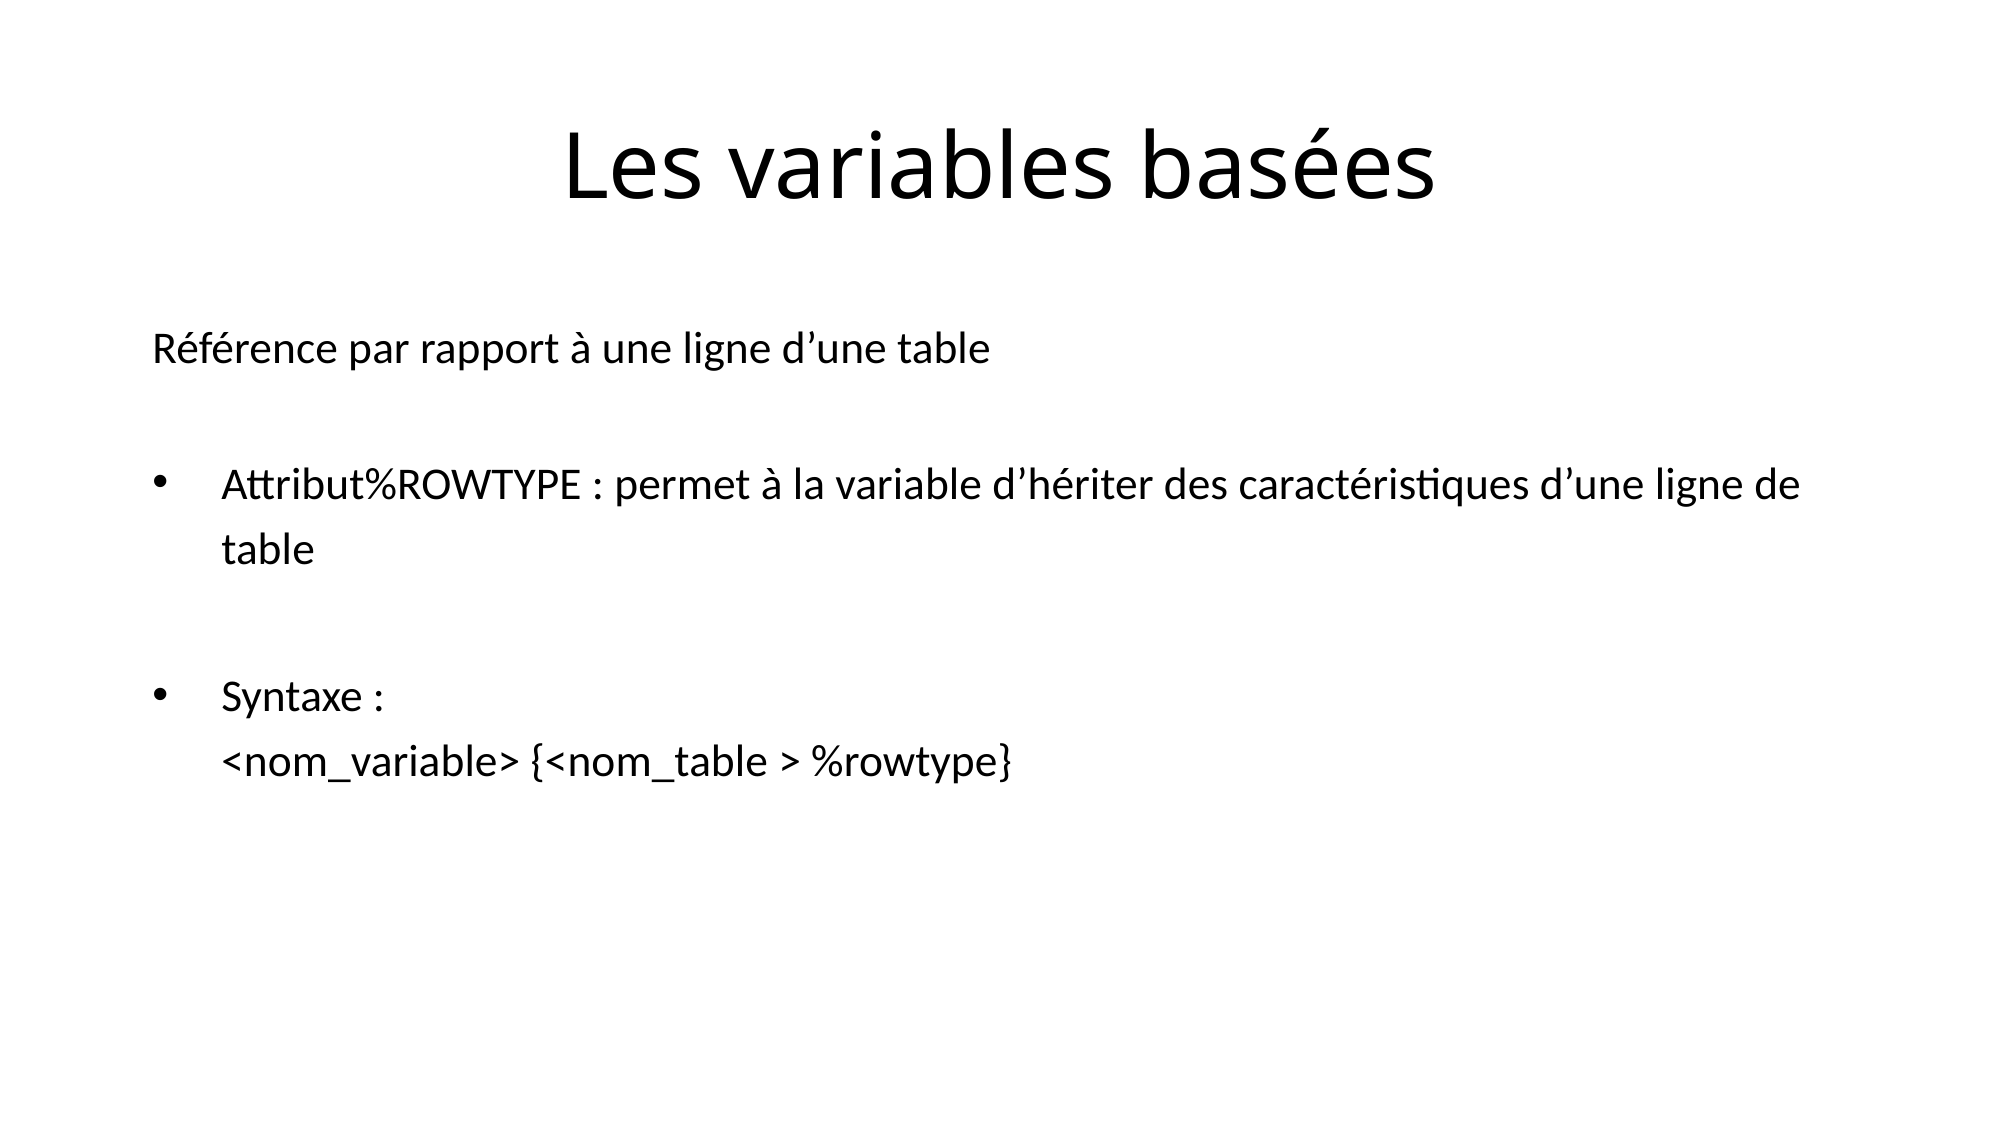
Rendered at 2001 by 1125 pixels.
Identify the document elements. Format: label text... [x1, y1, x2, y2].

title Les variables basées [137, 59, 1863, 278]
list Référence par rapport à une ligne d’une table Attribut%ROWTYPE : permet à la variable d’hériter des caractéristiques d’une ligne de table Syntaxe : <nom_variable> {<nom_table > %rowtype} [137, 299, 1863, 1014]
